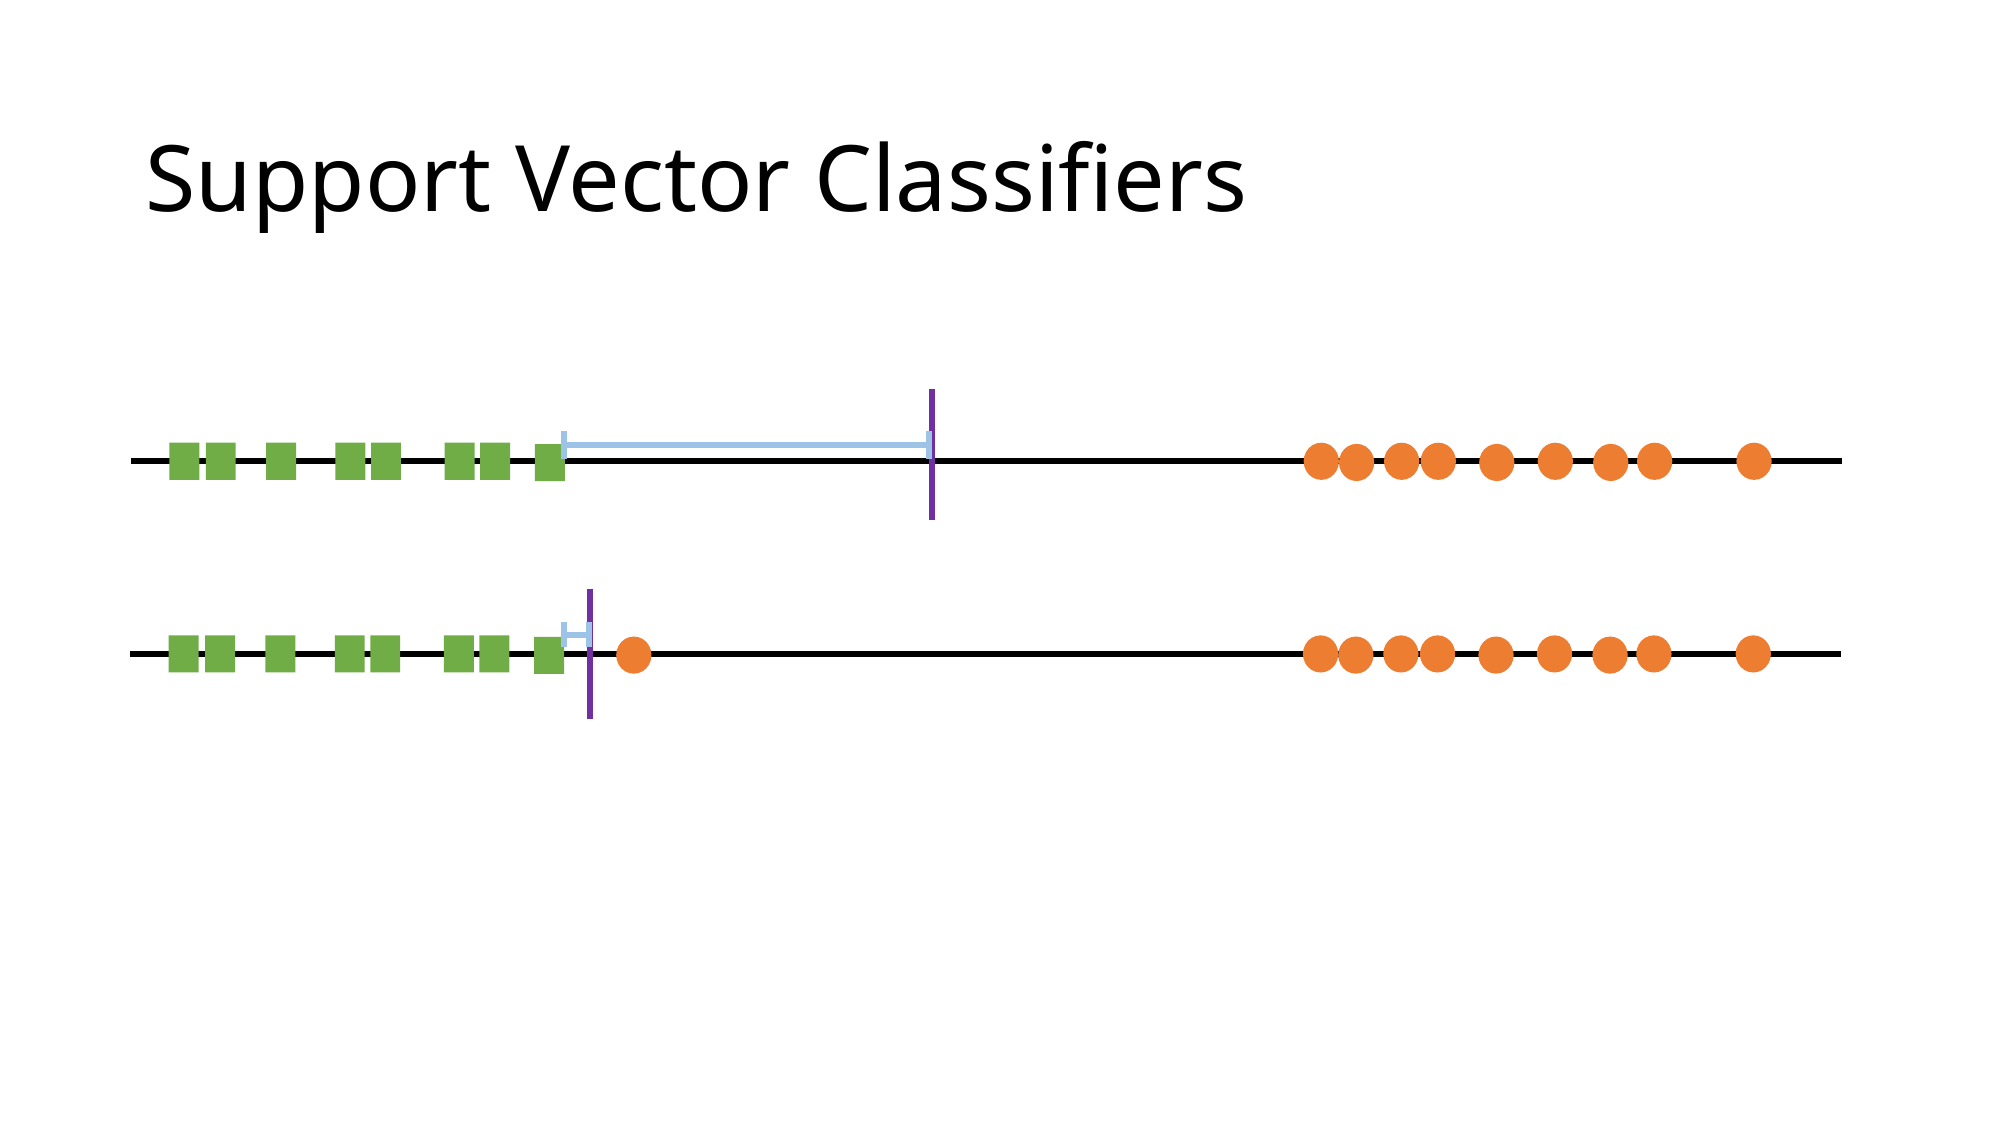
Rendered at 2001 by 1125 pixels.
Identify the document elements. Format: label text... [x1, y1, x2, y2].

text_box [1734, 634, 1772, 653]
text_box [1735, 441, 1773, 461]
text_box [1478, 462, 1516, 483]
text_box [1636, 441, 1674, 461]
text_box [534, 443, 566, 461]
text_box [168, 634, 200, 653]
text_box [1535, 634, 1574, 653]
text_box [1591, 655, 1629, 675]
text_box [1337, 462, 1376, 483]
text_box [1382, 634, 1420, 653]
text_box [204, 655, 236, 673]
text_box [168, 442, 200, 461]
text_box [1536, 441, 1574, 461]
text_box [334, 462, 366, 481]
text_box [1382, 655, 1420, 674]
text_box [1383, 462, 1421, 481]
text_box [1302, 462, 1339, 481]
text_box [205, 462, 237, 481]
text_box [444, 462, 476, 481]
text_box [1536, 655, 1574, 674]
text_box [1302, 655, 1338, 674]
text_box [443, 634, 475, 653]
text_box [1302, 441, 1339, 461]
title Support Vector Classifiers [130, 59, 1863, 304]
text_box [533, 636, 565, 653]
text_box [334, 655, 366, 673]
text_box [615, 655, 653, 675]
text_box [265, 462, 297, 481]
text_box [534, 462, 566, 482]
text_box [1419, 634, 1457, 653]
text_box [1734, 655, 1772, 674]
text_box [1419, 655, 1457, 674]
text_box [615, 635, 653, 653]
text_box [478, 655, 510, 673]
text_box [1420, 441, 1457, 461]
text_box [1536, 462, 1574, 481]
text_box [1383, 441, 1421, 461]
text_box [1478, 442, 1516, 461]
text_box [264, 634, 296, 653]
text_box [1302, 634, 1338, 653]
text_box [443, 655, 475, 673]
text_box [168, 462, 200, 481]
text_box [1420, 462, 1457, 481]
text_box [370, 442, 402, 461]
text_box [478, 634, 510, 653]
text_box [168, 655, 200, 673]
text_box [479, 442, 511, 461]
text_box [204, 634, 236, 653]
text_box [1635, 655, 1673, 674]
text_box [444, 442, 476, 461]
text_box [1735, 462, 1773, 481]
text_box [205, 442, 237, 461]
text_box [369, 655, 401, 673]
text_box [1337, 635, 1375, 653]
text_box [1636, 462, 1674, 481]
text_box [1477, 655, 1515, 675]
text_box [1635, 634, 1673, 653]
text_box [264, 655, 296, 673]
text_box [1337, 655, 1375, 675]
text_box [334, 442, 366, 461]
text_box [1338, 442, 1376, 461]
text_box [564, 622, 589, 648]
text_box [265, 442, 297, 461]
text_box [733, 260, 762, 629]
text_box [1477, 635, 1515, 653]
text_box [1592, 442, 1630, 461]
text_box [370, 462, 402, 481]
text_box [369, 634, 401, 653]
text_box [479, 462, 511, 481]
text_box [1591, 635, 1629, 653]
text_box [533, 655, 565, 675]
text_box [1592, 462, 1630, 483]
text_box [334, 634, 366, 653]
